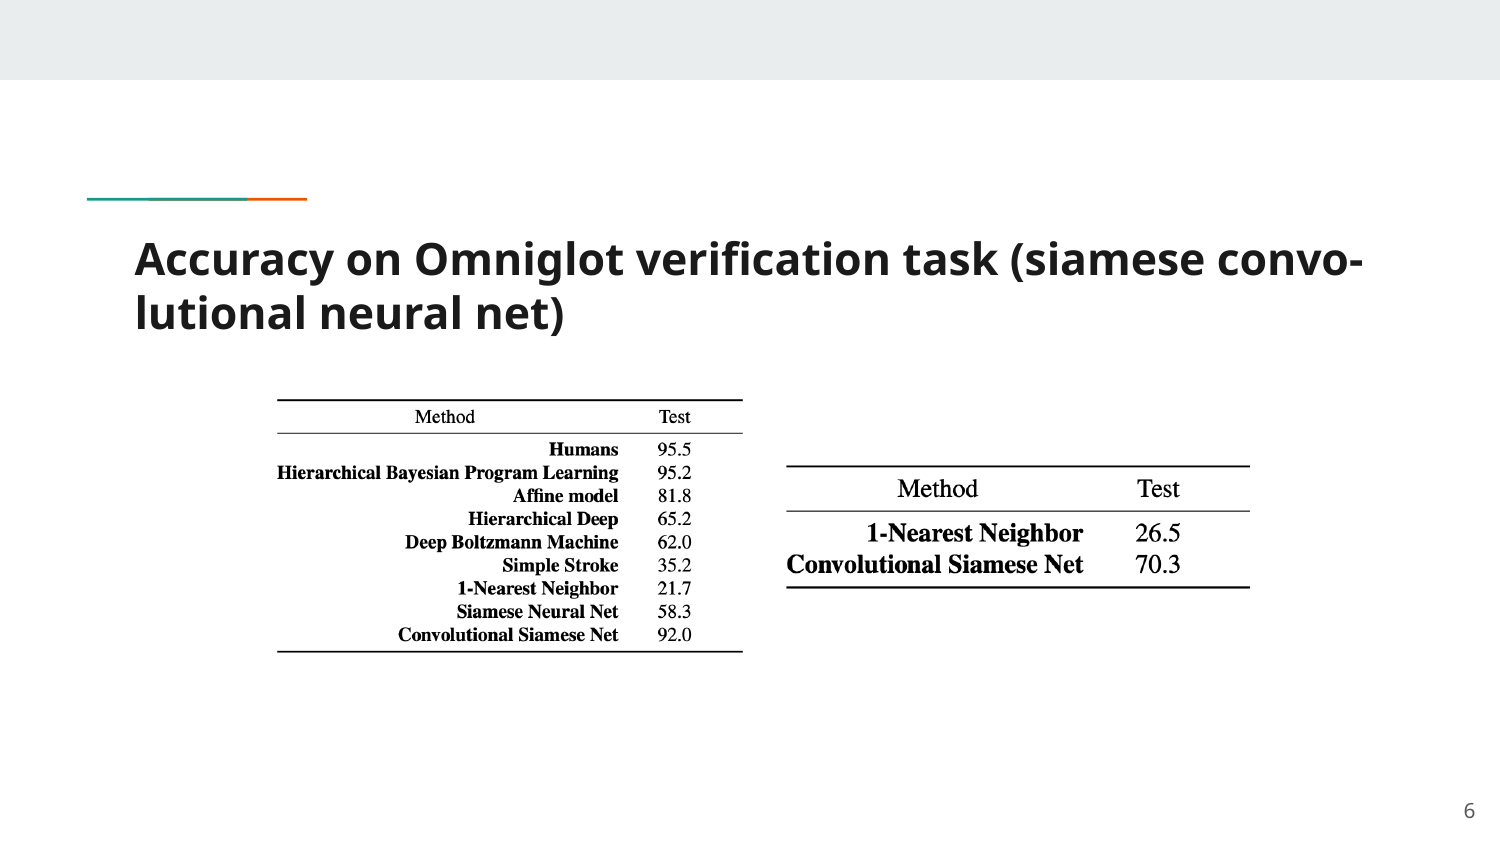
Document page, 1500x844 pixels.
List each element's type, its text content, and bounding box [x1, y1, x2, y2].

slide_number ‹#› [1400, 779, 1491, 844]
picture [272, 393, 751, 659]
picture [777, 458, 1256, 595]
title Accuracy on Omniglot verification task (siamese convo- lutional neural net) [119, 216, 1381, 366]
